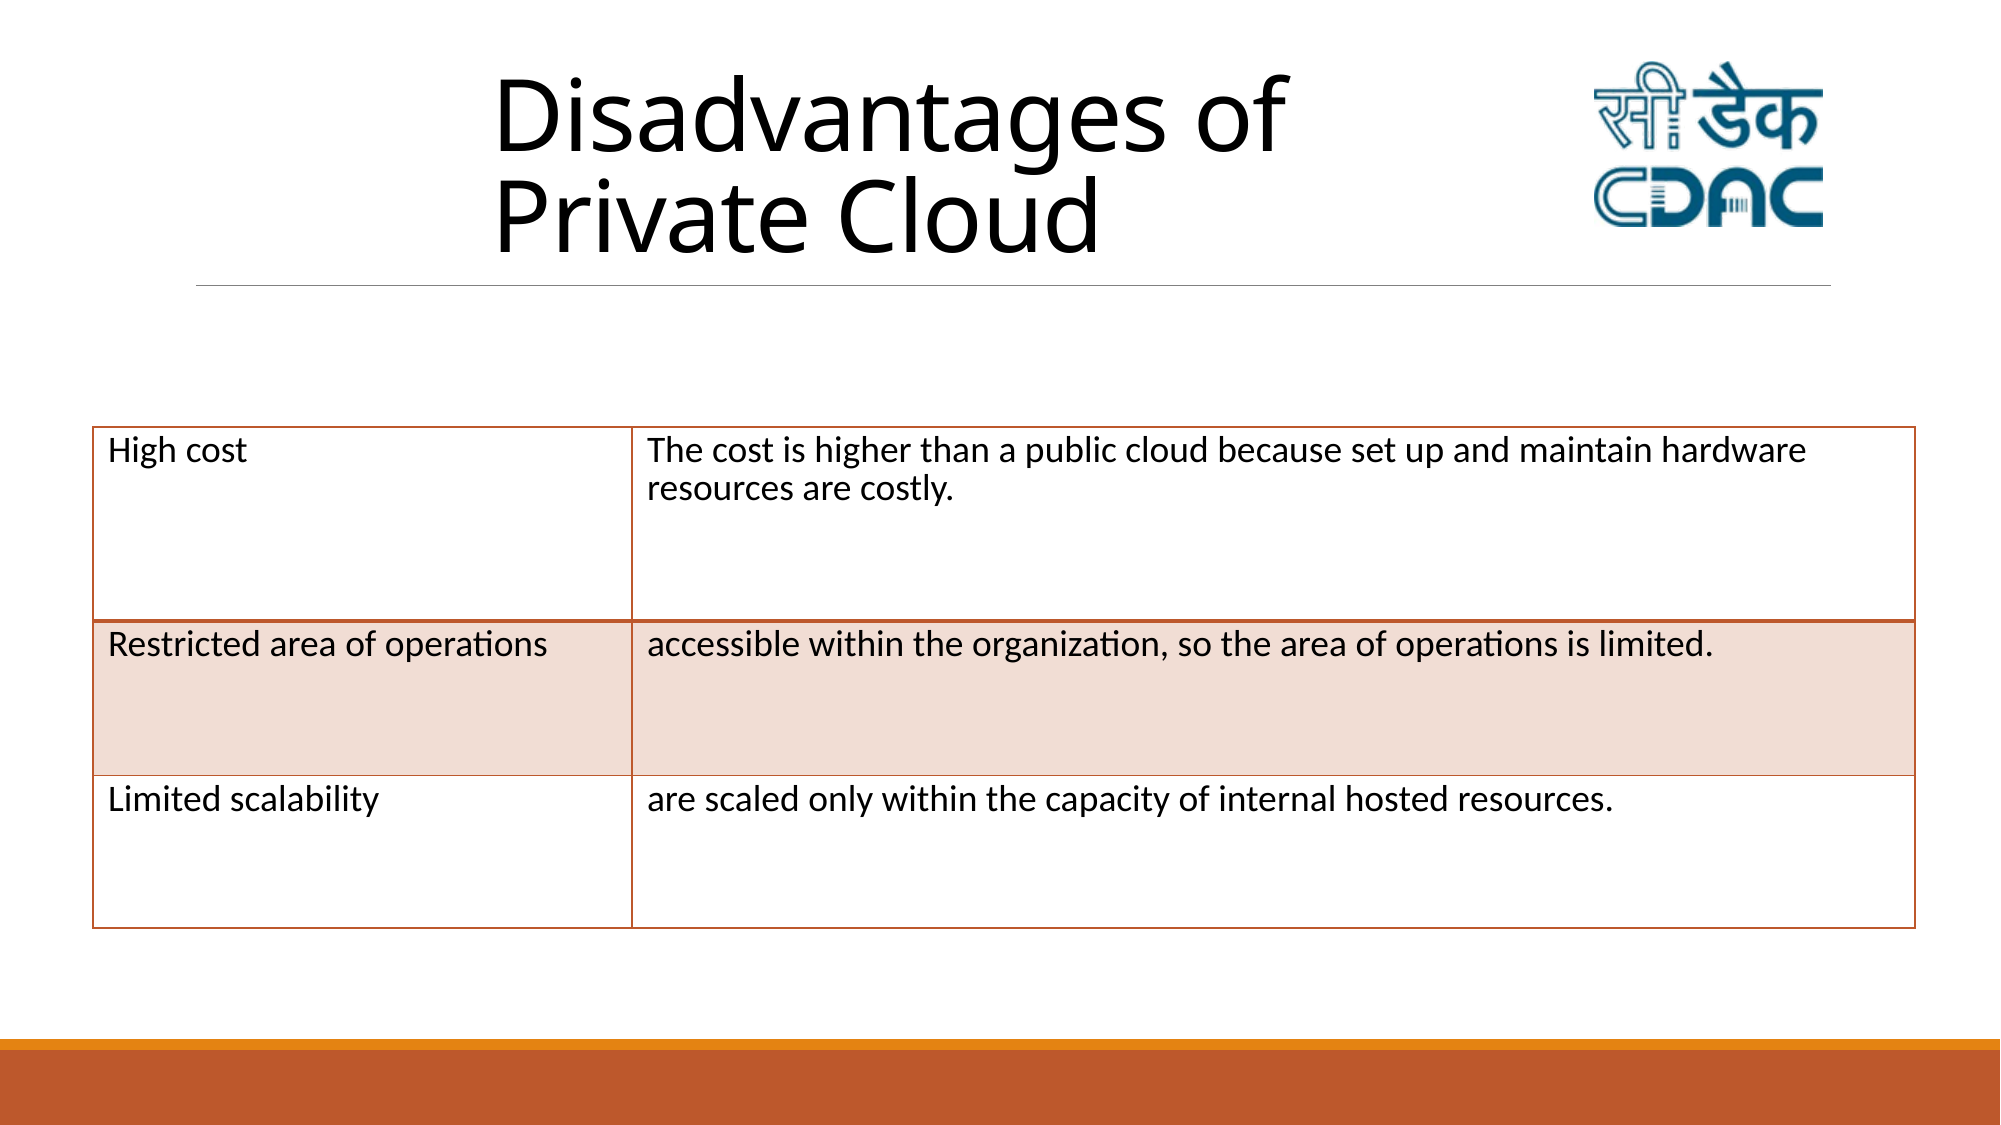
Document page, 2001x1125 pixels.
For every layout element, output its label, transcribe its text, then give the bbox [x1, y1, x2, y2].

table_header High cost [94, 428, 631, 619]
table_cell are scaled only within the capacity of internal hosted resources. [633, 776, 1914, 927]
table_header The cost is higher than a public cloud because set up and maintain hardware resources are costly. [633, 428, 1914, 619]
title Disadvantages of Private Cloud [476, 42, 1612, 281]
table_cell Restricted area of operations [94, 623, 631, 775]
table_cell Limited scalability [94, 776, 631, 927]
picture [1593, 60, 1823, 228]
table_cell accessible within the organization, so the area of operations is limited. [633, 623, 1914, 775]
